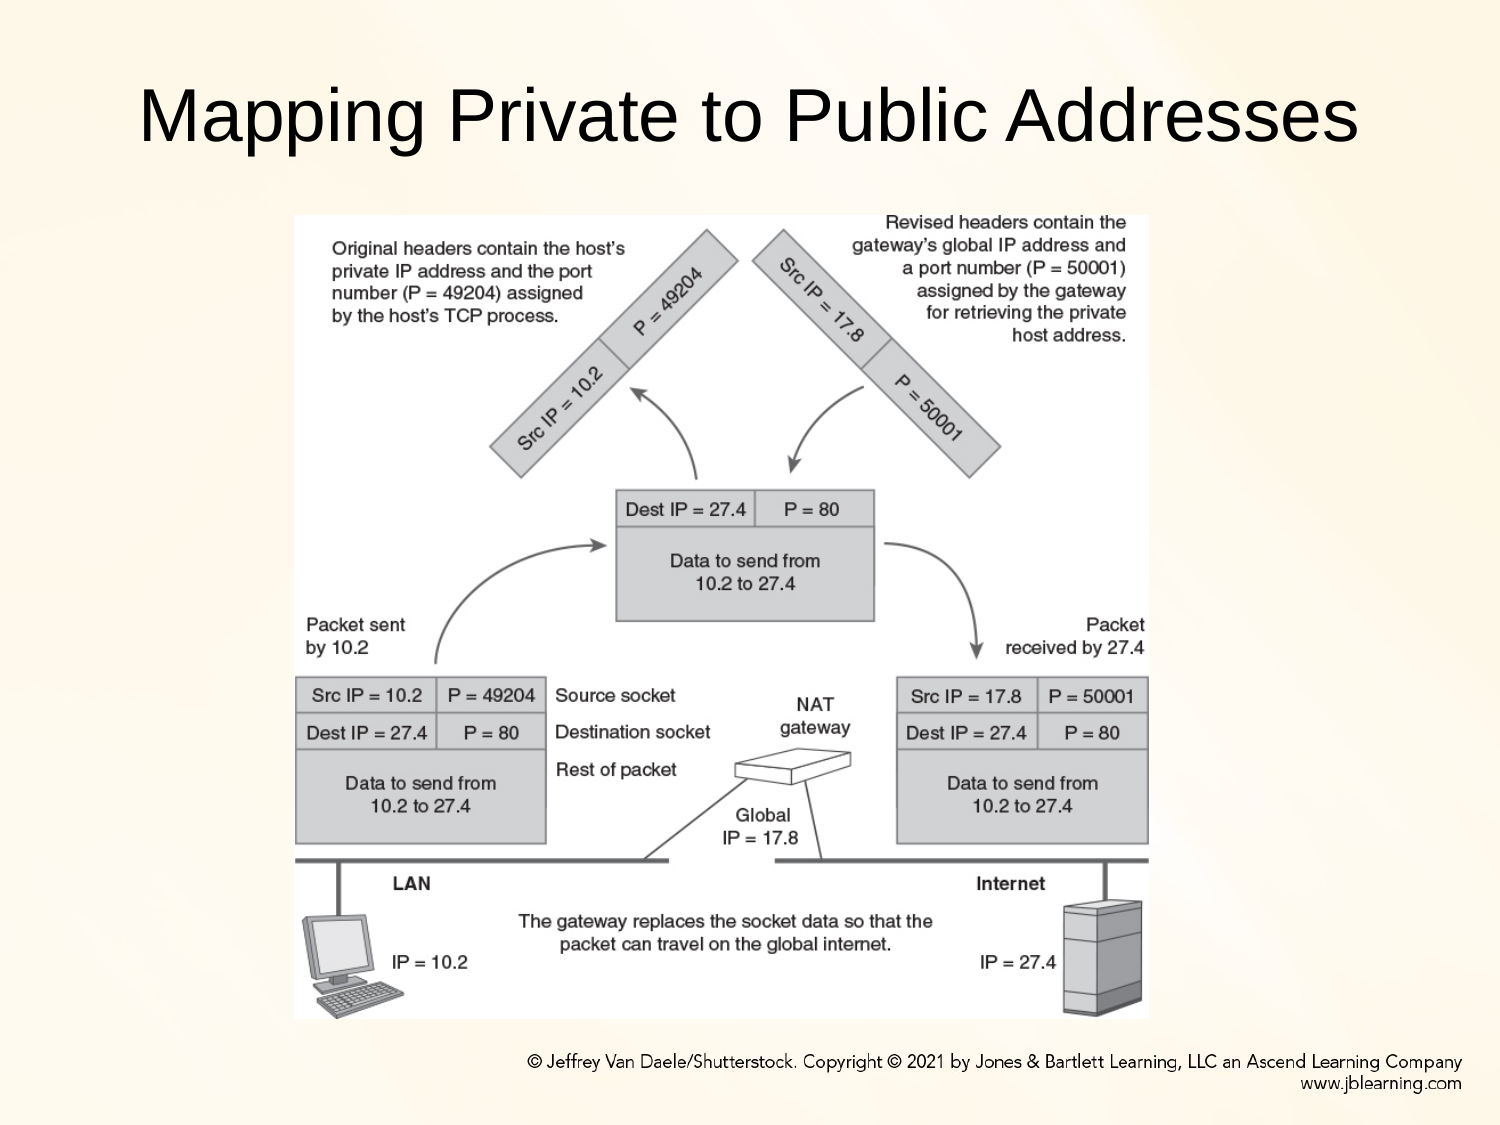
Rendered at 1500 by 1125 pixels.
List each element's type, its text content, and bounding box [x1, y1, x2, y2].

title Mapping Private to Public Addresses [75, 45, 1425, 179]
picture [0, 0, 1500, 1125]
